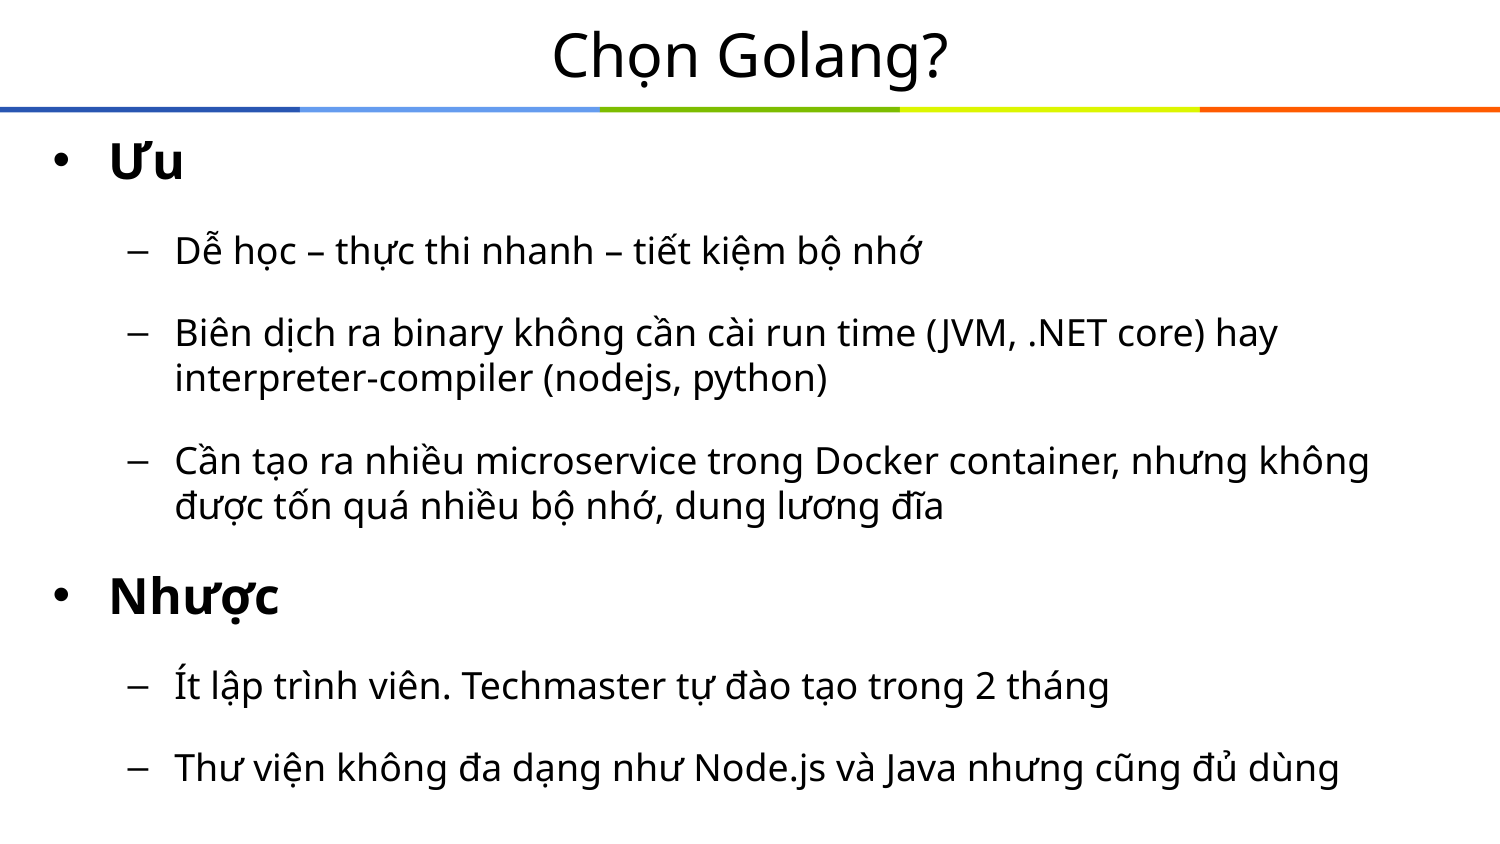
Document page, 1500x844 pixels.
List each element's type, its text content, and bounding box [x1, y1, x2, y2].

list Ưu Dễ học – thực thi nhanh – tiết kiệm bộ nhớ Biên dịch ra binary không cần cài run time (JVM, .NET core) hay interpreter-compiler (nodejs, python) Cần tạo ra nhiều microservice trong Docker container, nhưng không được tốn quá nhiều bộ nhớ, dung lương đĩa Nhược Ít lập trình viên. Techmaster tự đào tạo trong 2 tháng Thư viện không đa dạng như Node.js và Java nhưng cũng đủ dùng [37, 121, 1463, 835]
title Chọn Golang? [37, 9, 1463, 98]
